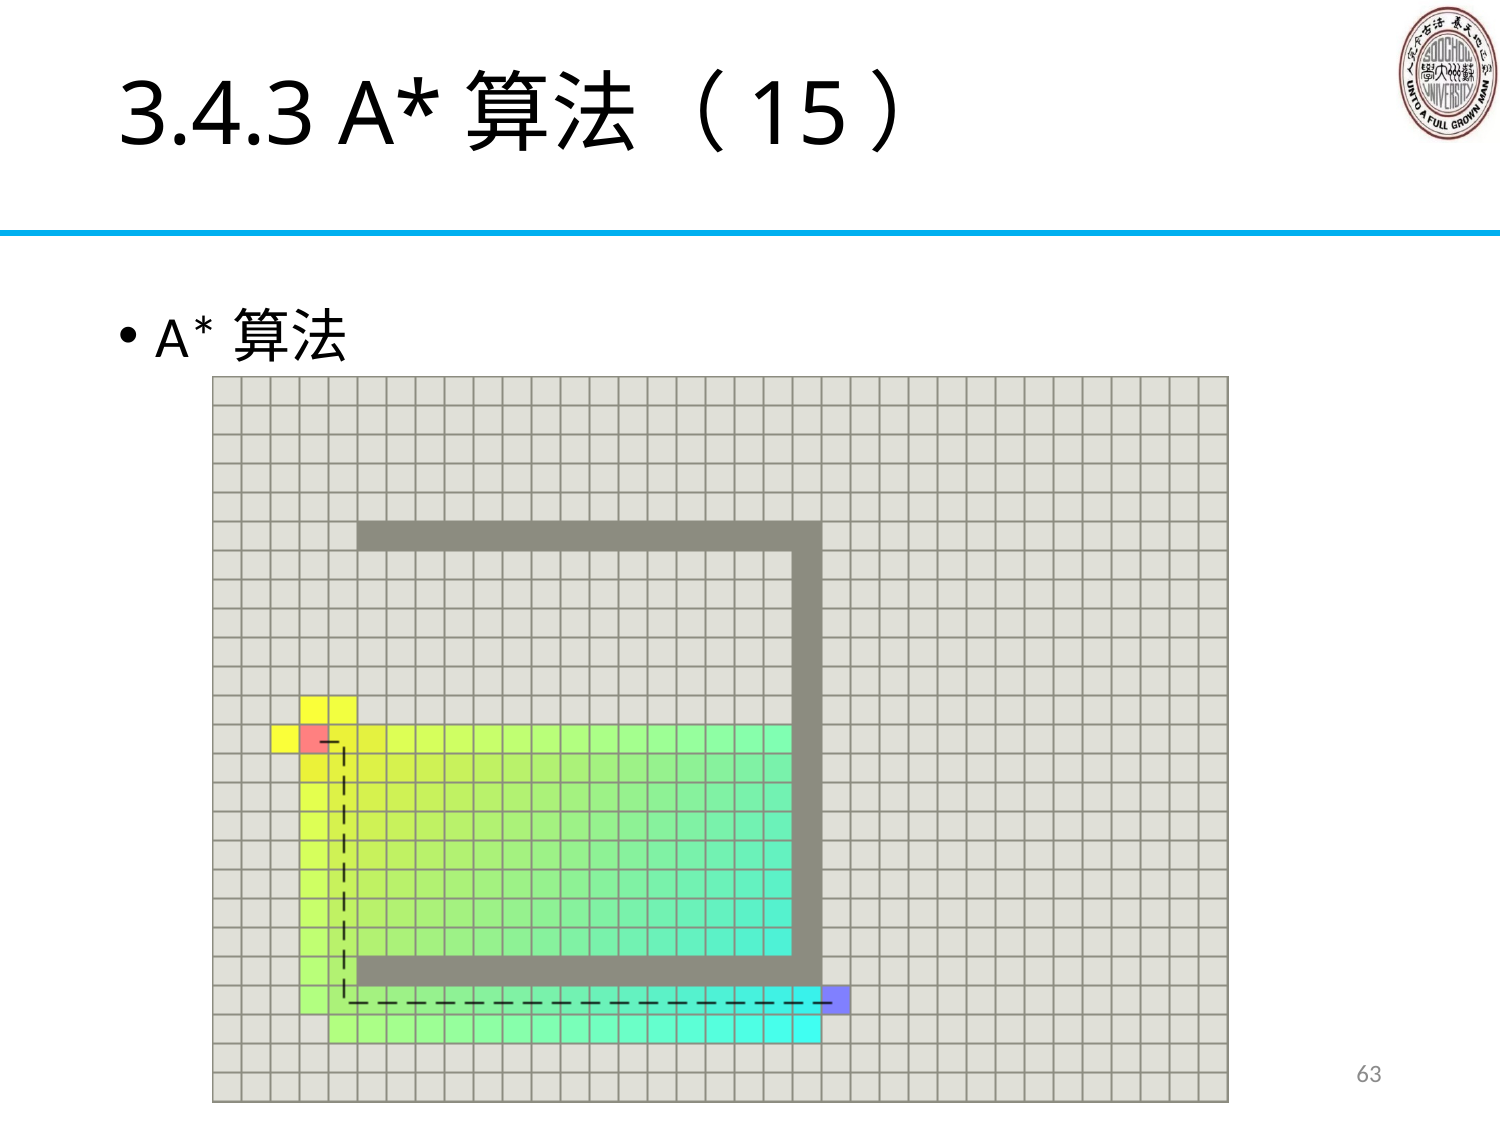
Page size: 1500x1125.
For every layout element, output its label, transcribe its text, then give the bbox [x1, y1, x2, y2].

list A*算法 [103, 299, 1397, 1014]
picture [1396, 0, 1500, 143]
slide_number 63 [1229, 1042, 1397, 1103]
title 3.4.3 A*算法（15） [103, 59, 1397, 278]
picture [212, 376, 1229, 1103]
